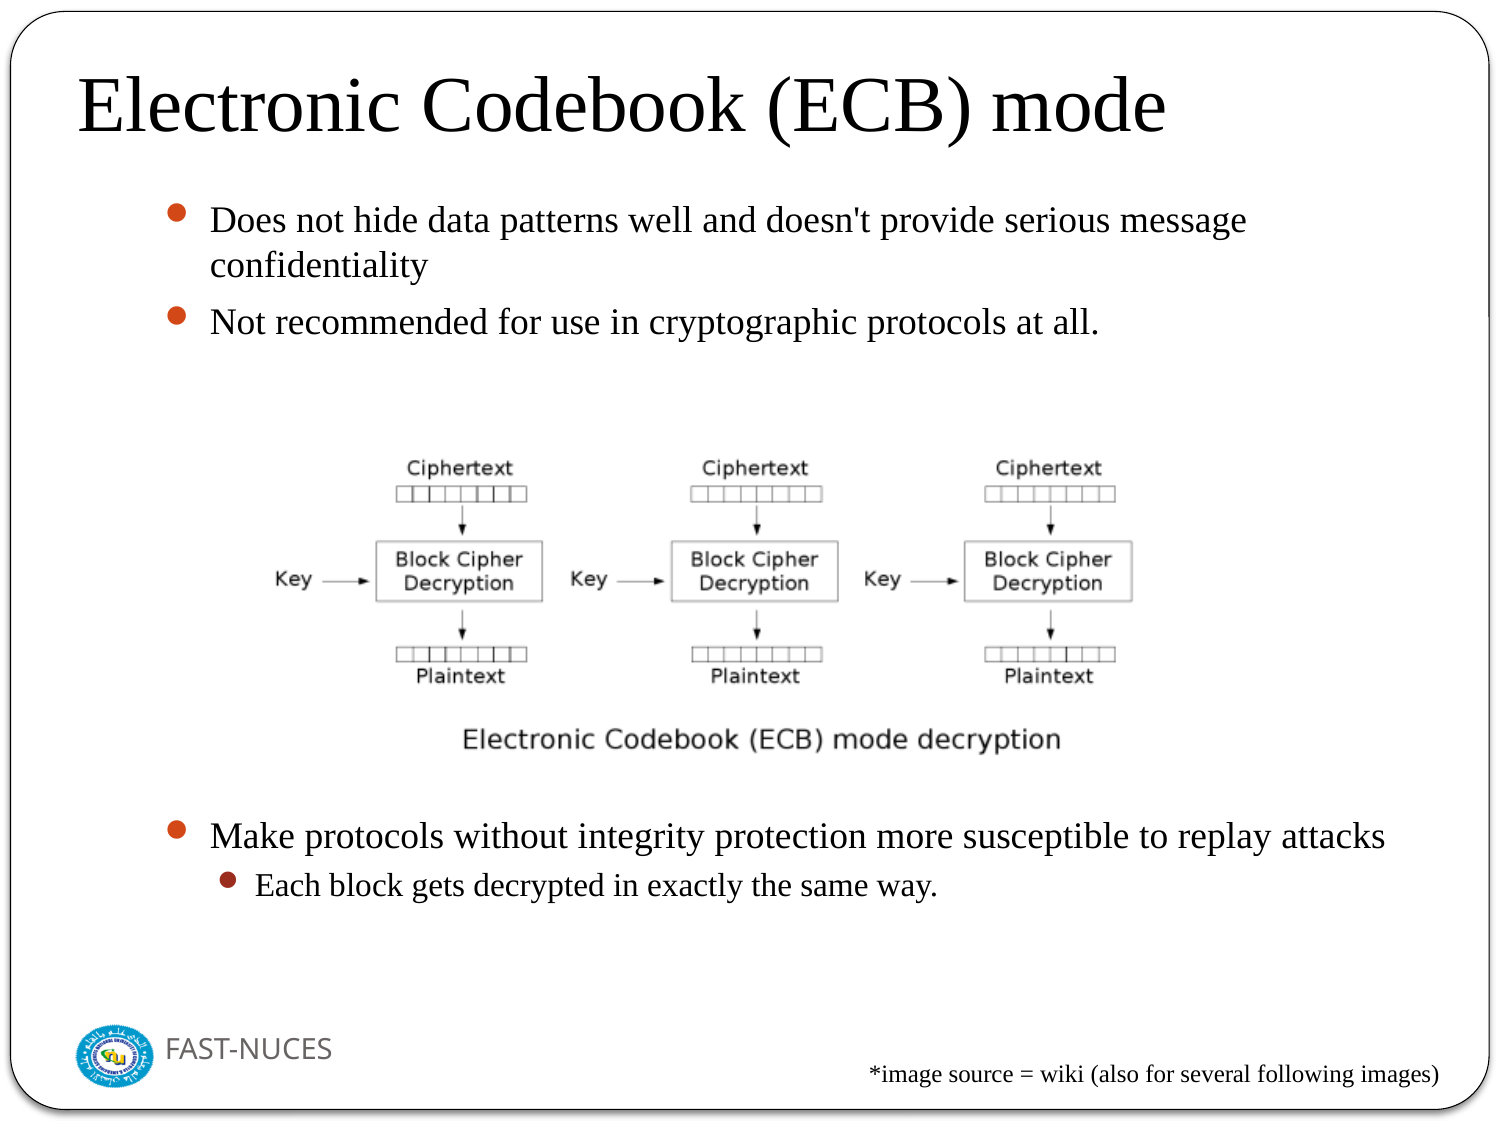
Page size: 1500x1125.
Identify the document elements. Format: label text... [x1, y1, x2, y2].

footer FAST-NUCES [150, 1012, 800, 1088]
picture [249, 434, 1188, 788]
list Does not hide data patterns well and doesn't provide serious message confidentiality Not recommended for use in cryptographic protocols at all. Make protocols without integrity protection more susceptible to replay attacks Each block gets decrypted in exactly the same way. [150, 187, 1425, 1038]
picture [123, 1060, 154, 1088]
picture [74, 1024, 154, 1088]
title Electronic Codebook (ECB) mode [62, 45, 1338, 163]
picture [91, 1038, 138, 1075]
text_box *image source = wiki (also for several following images) [854, 1050, 1456, 1095]
